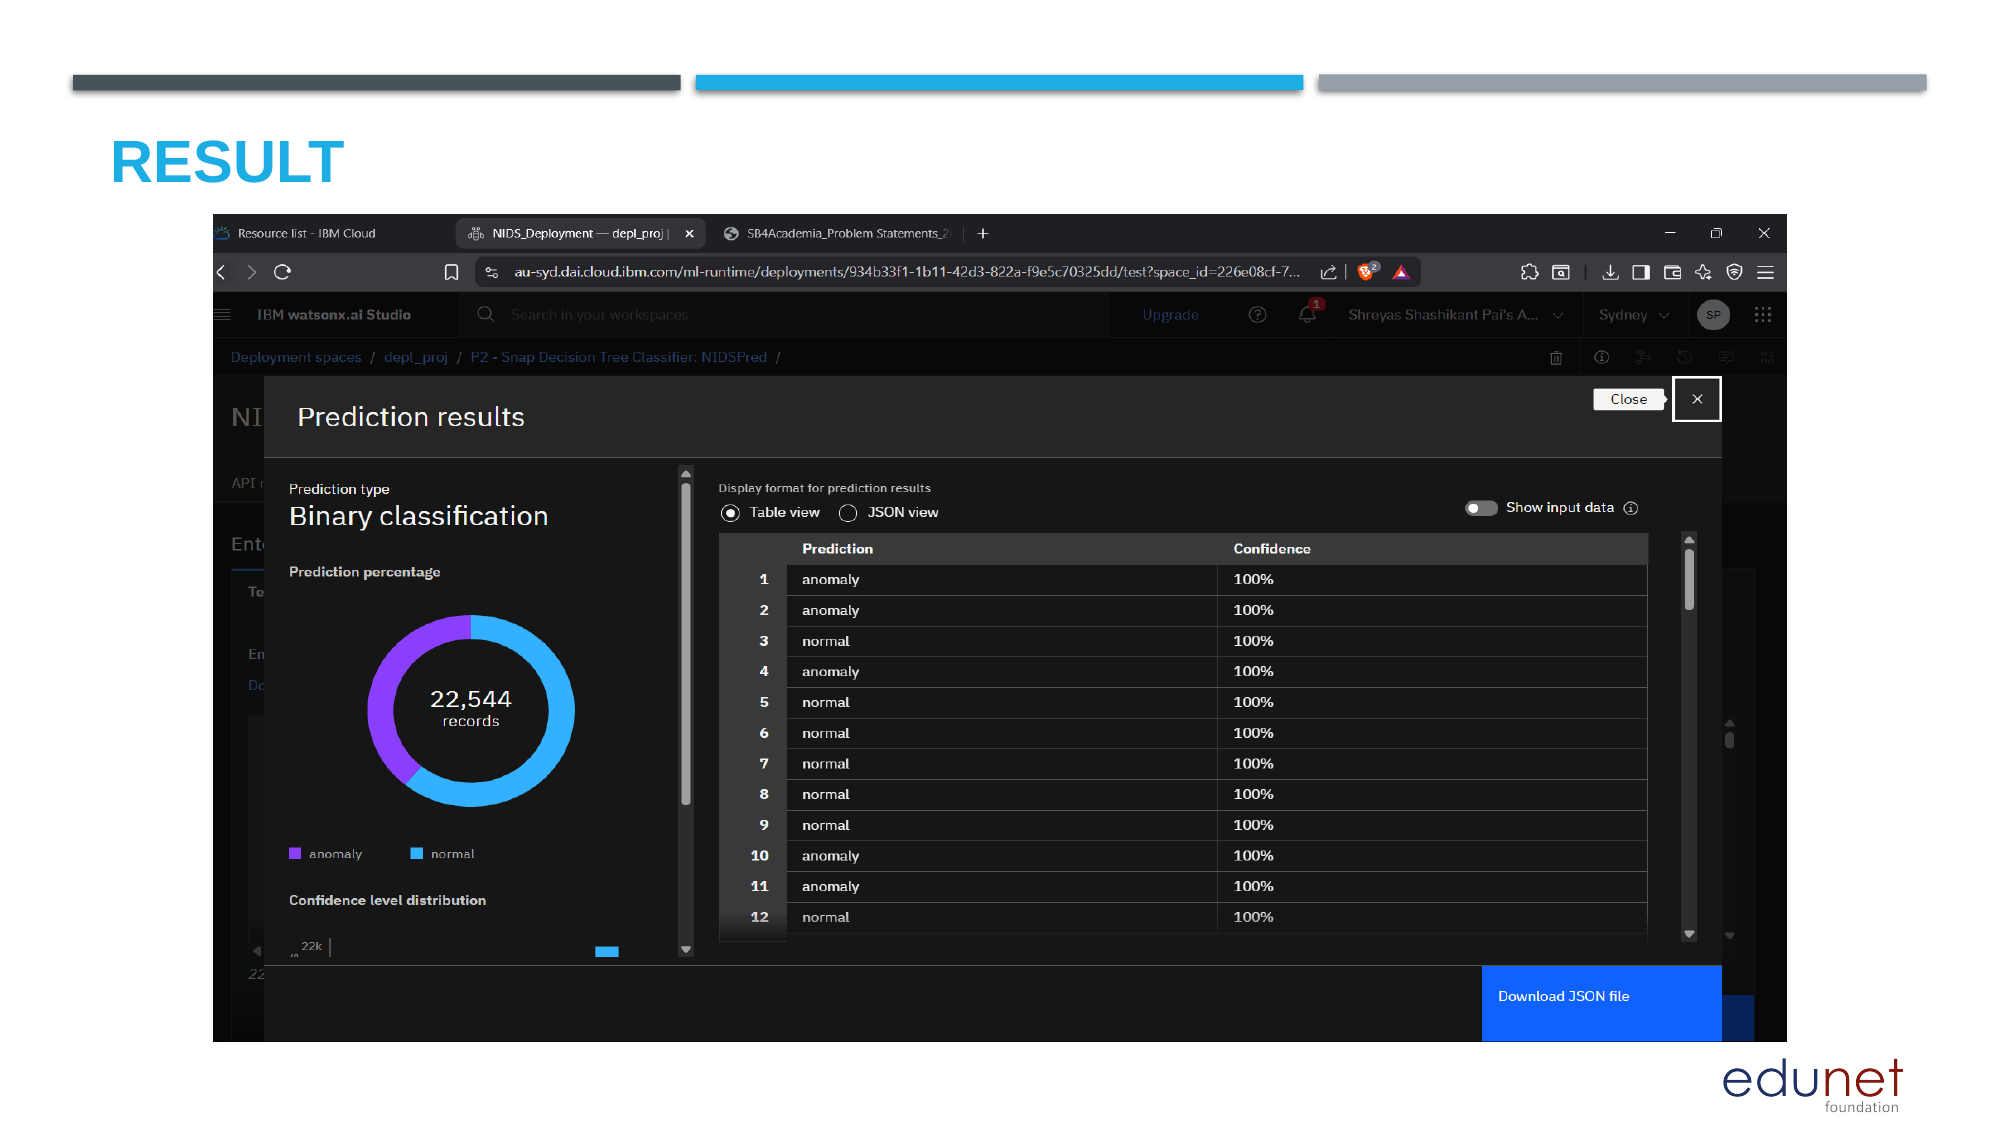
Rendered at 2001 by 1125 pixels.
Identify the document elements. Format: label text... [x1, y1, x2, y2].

title Result [95, 115, 1905, 203]
picture [213, 213, 1787, 1043]
picture [1719, 1056, 1905, 1116]
